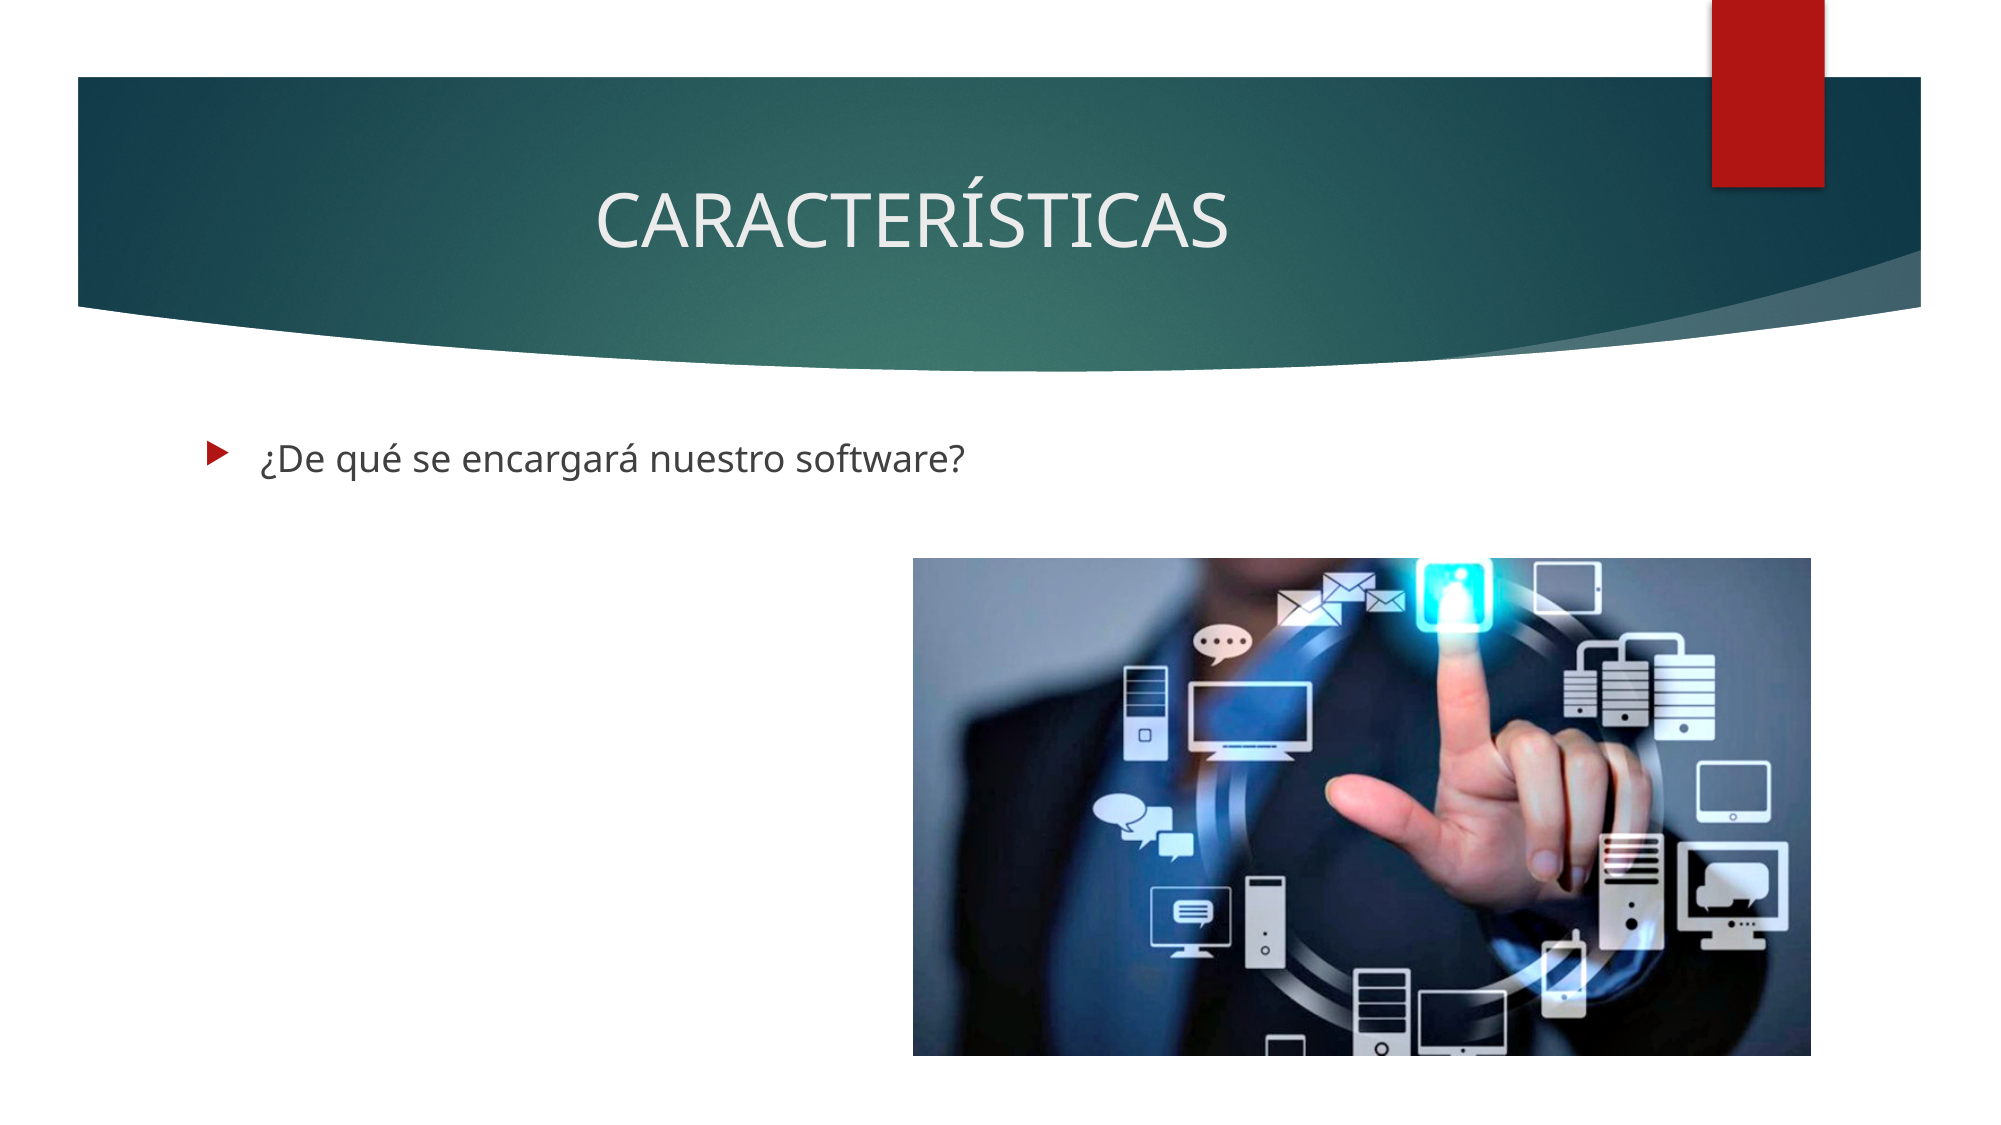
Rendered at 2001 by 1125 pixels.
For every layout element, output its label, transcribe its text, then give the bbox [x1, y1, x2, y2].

title CARACTERÍSTICAS [189, 159, 1638, 276]
picture [913, 558, 1811, 1056]
list ¿De qué se encargará nuestro software? [189, 427, 1638, 988]
